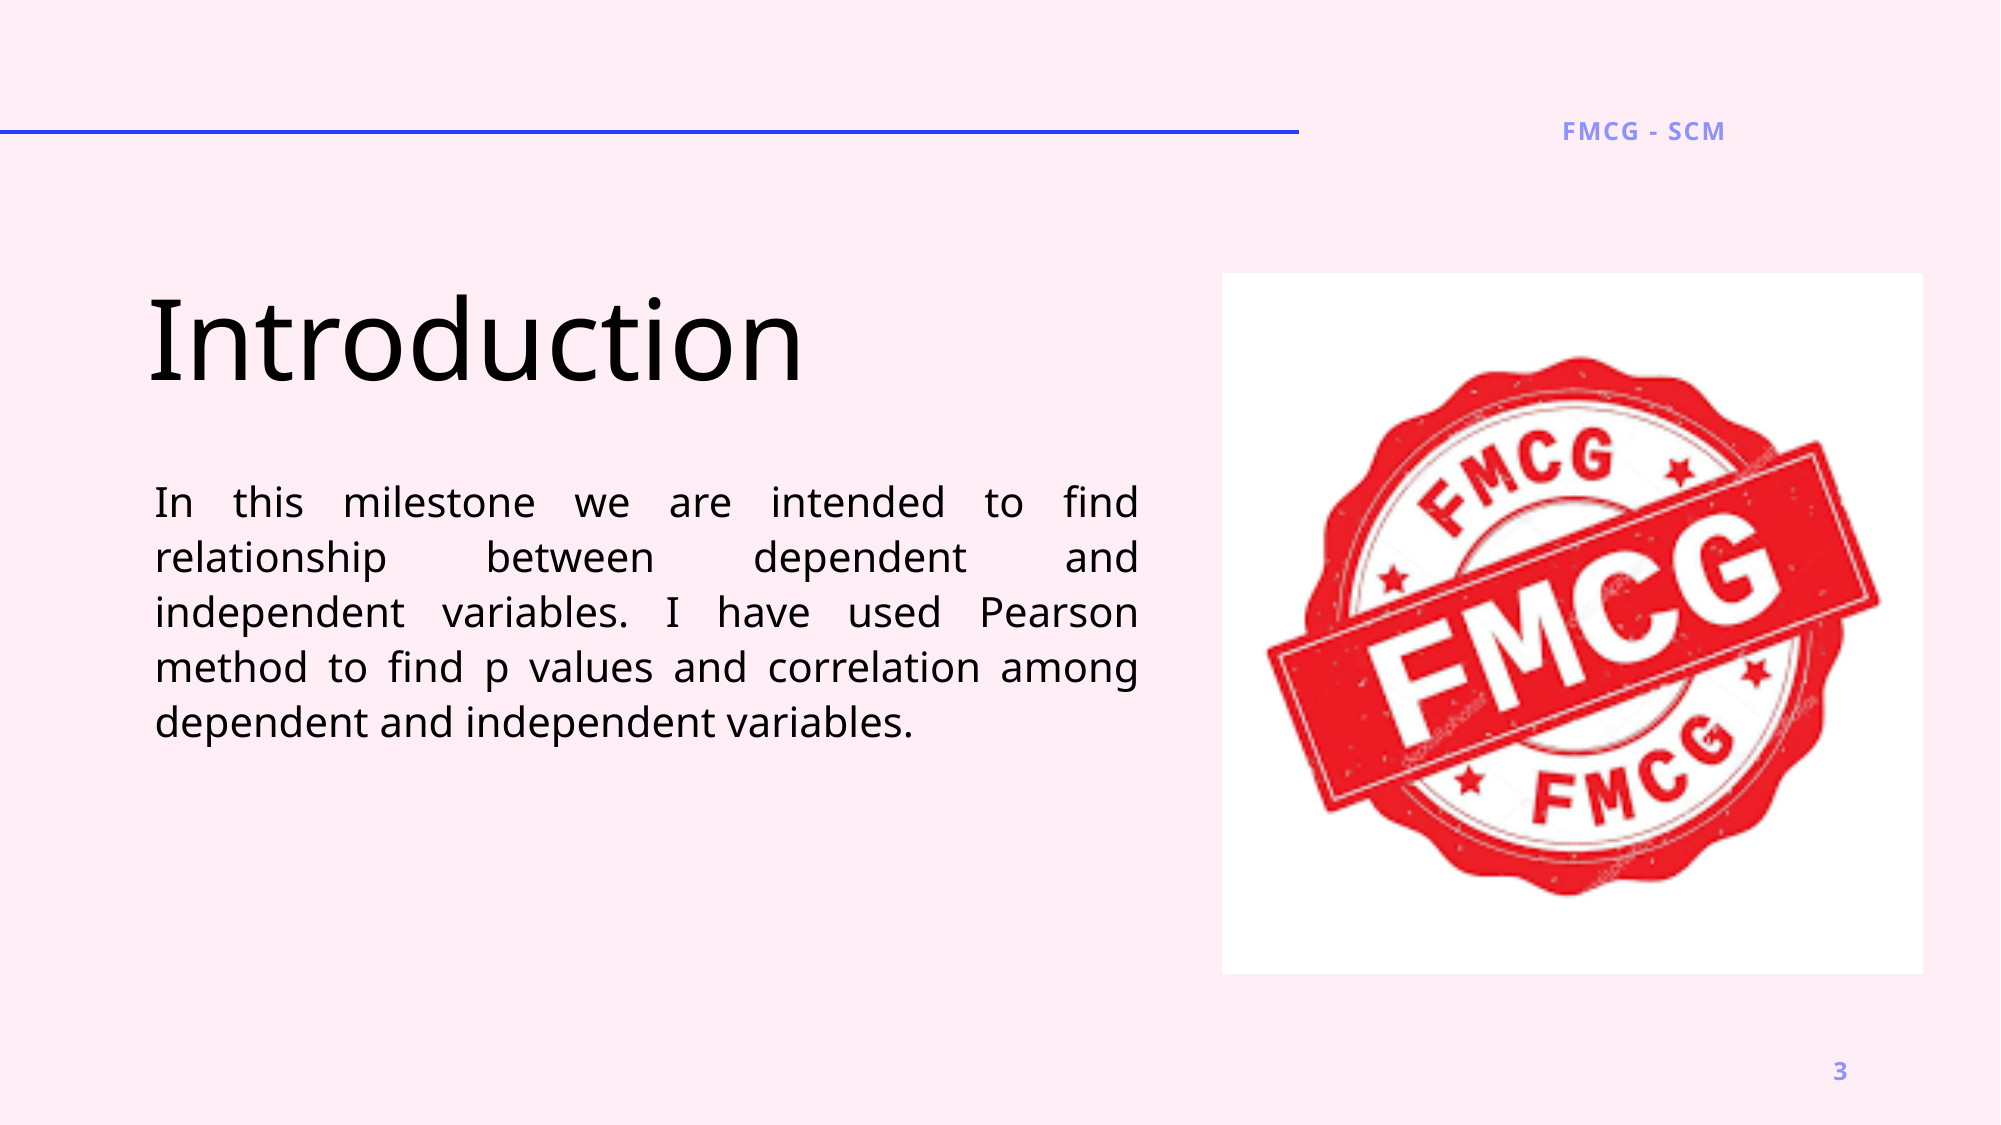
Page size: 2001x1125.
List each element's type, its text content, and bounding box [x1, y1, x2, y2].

picture [1222, 273, 1923, 974]
title Introduction [131, 218, 1148, 413]
slide_number 3 [1412, 1042, 1863, 1103]
list In this milestone we are intended to find relationship between dependent and independent variables. I have used Pearson method to find p values and correlation among dependent and independent variables. [139, 463, 1155, 1013]
footer FMCG - SCM [1306, 101, 1982, 162]
